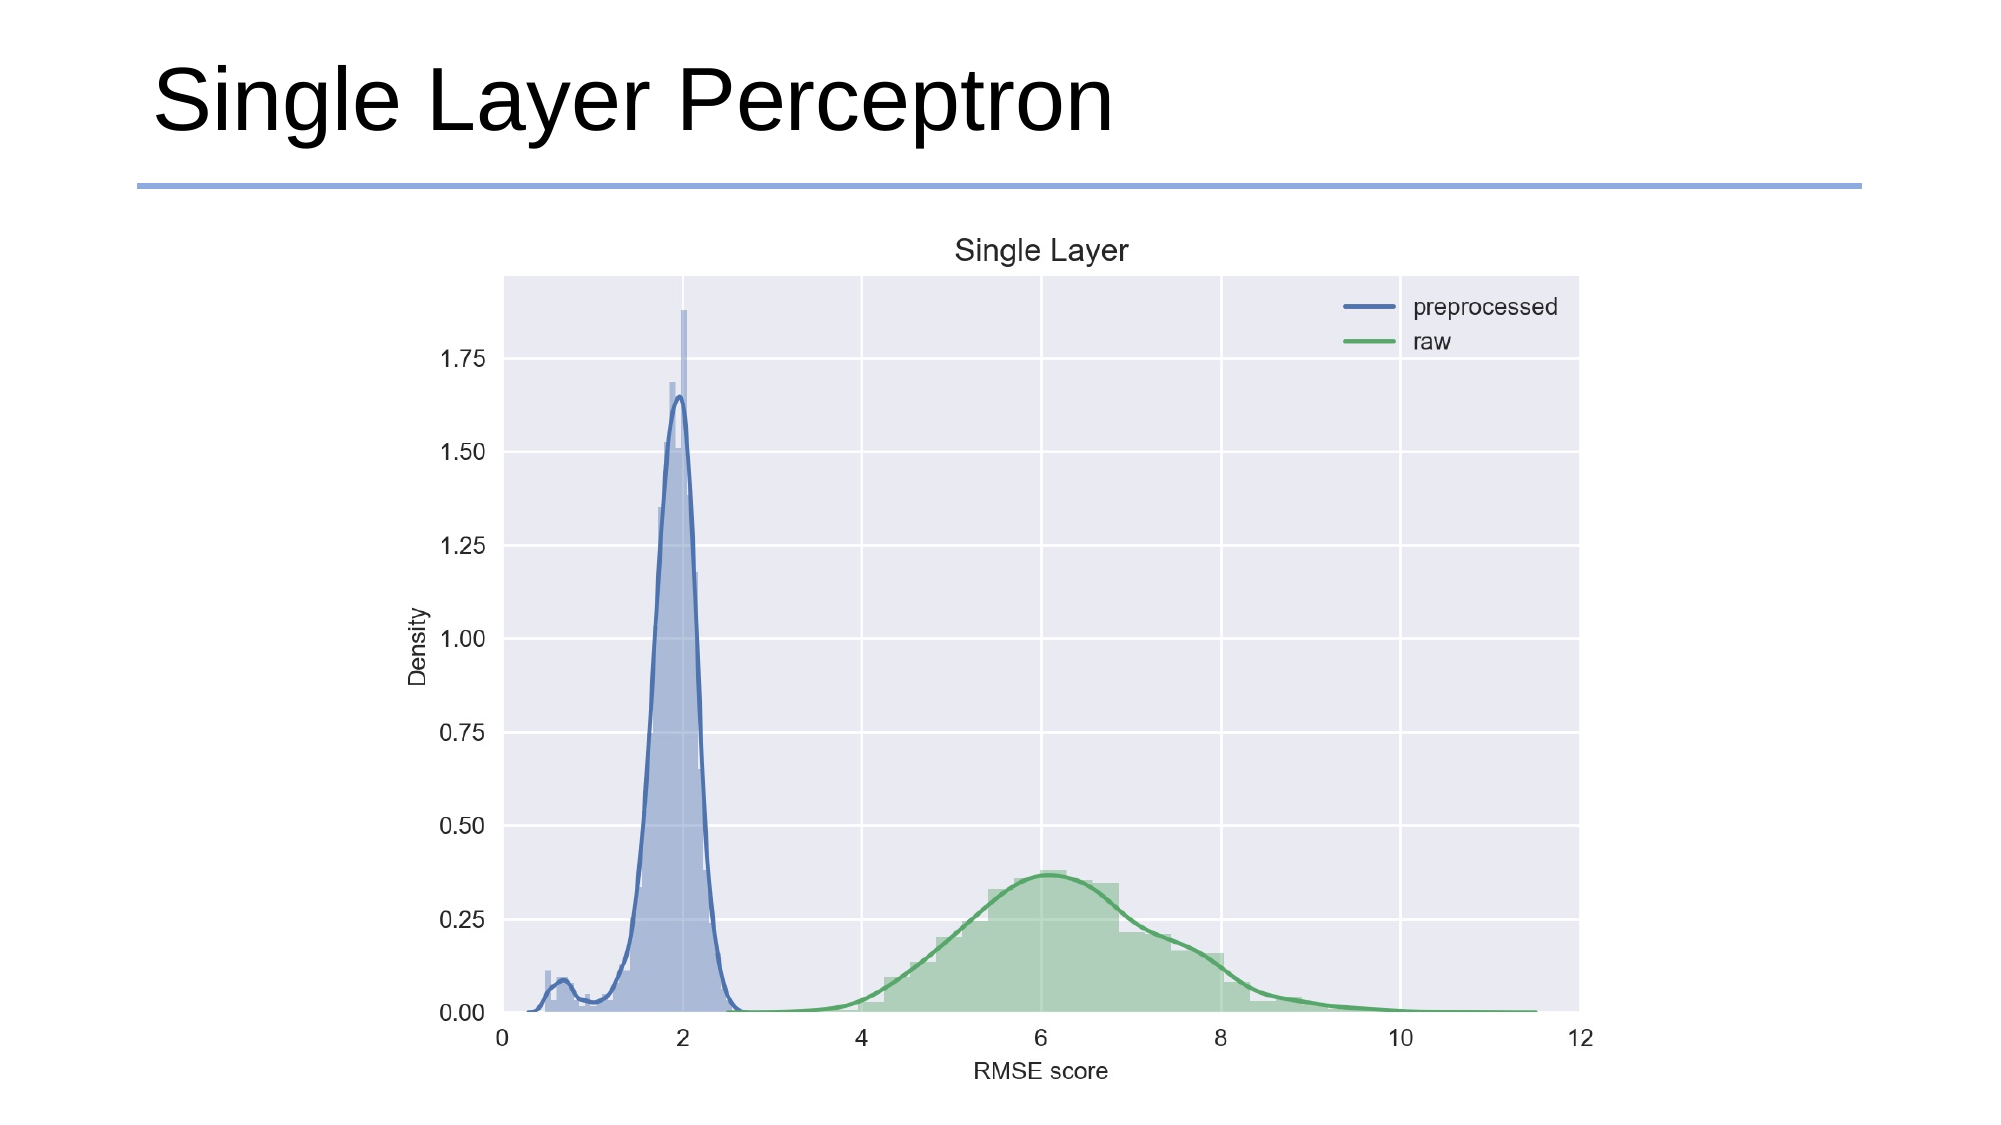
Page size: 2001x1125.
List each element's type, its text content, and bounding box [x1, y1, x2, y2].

title Single Layer Perceptron [137, 44, 1863, 158]
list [391, 223, 1609, 1091]
